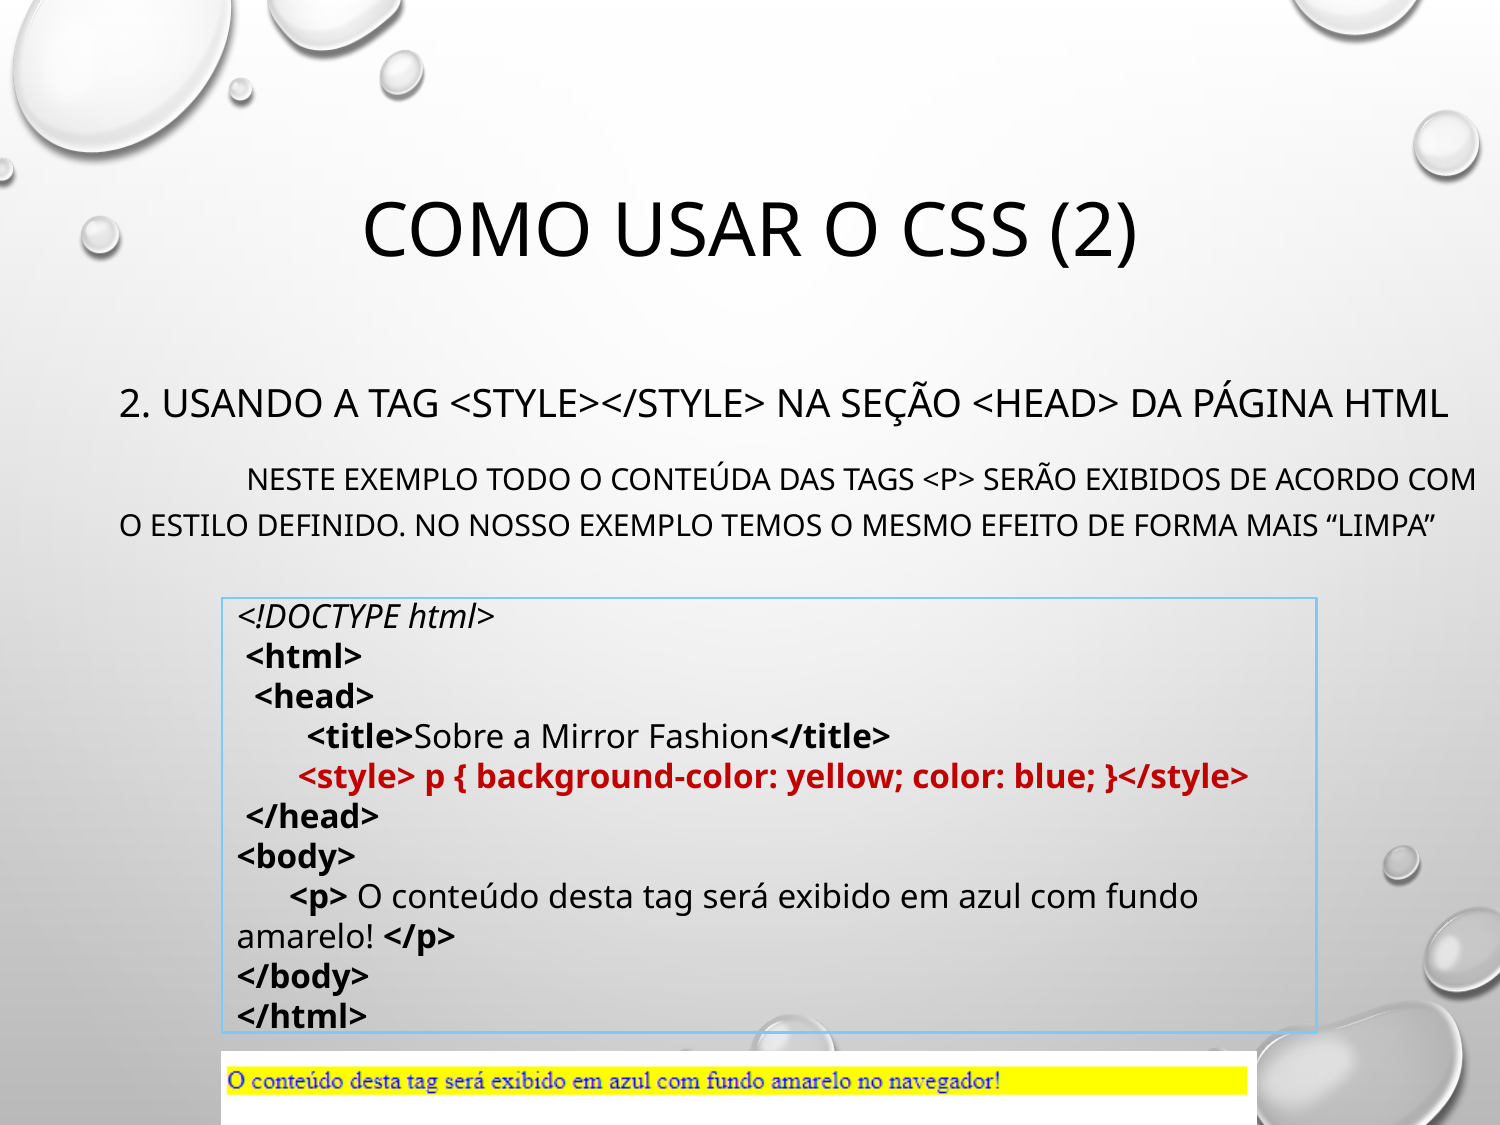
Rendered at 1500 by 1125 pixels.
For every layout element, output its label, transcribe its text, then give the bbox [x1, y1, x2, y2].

text_box <!DOCTYPE html> <html> <head> <title>Sobre a Mirror Fashion</title> <style> p { background-color: yellow; color: blue; }</style> </head> <body> <p> O conteúdo desta tag será exibido em azul com fundo amarelo! </p> </body> </html> [221, 597, 1318, 1034]
picture [0, 0, 1500, 1125]
list 2. Usando a tag <Style></Style> na seção <head> da página HTML Neste exemplo todo o conteúda das tags <P> serão exibidos de acordo com o estilo definido. No nosso exemplo temos o mesmo efeito de forma mais “limpa” [103, 361, 1500, 580]
title Como usar o CSS (2) [112, 101, 1388, 361]
